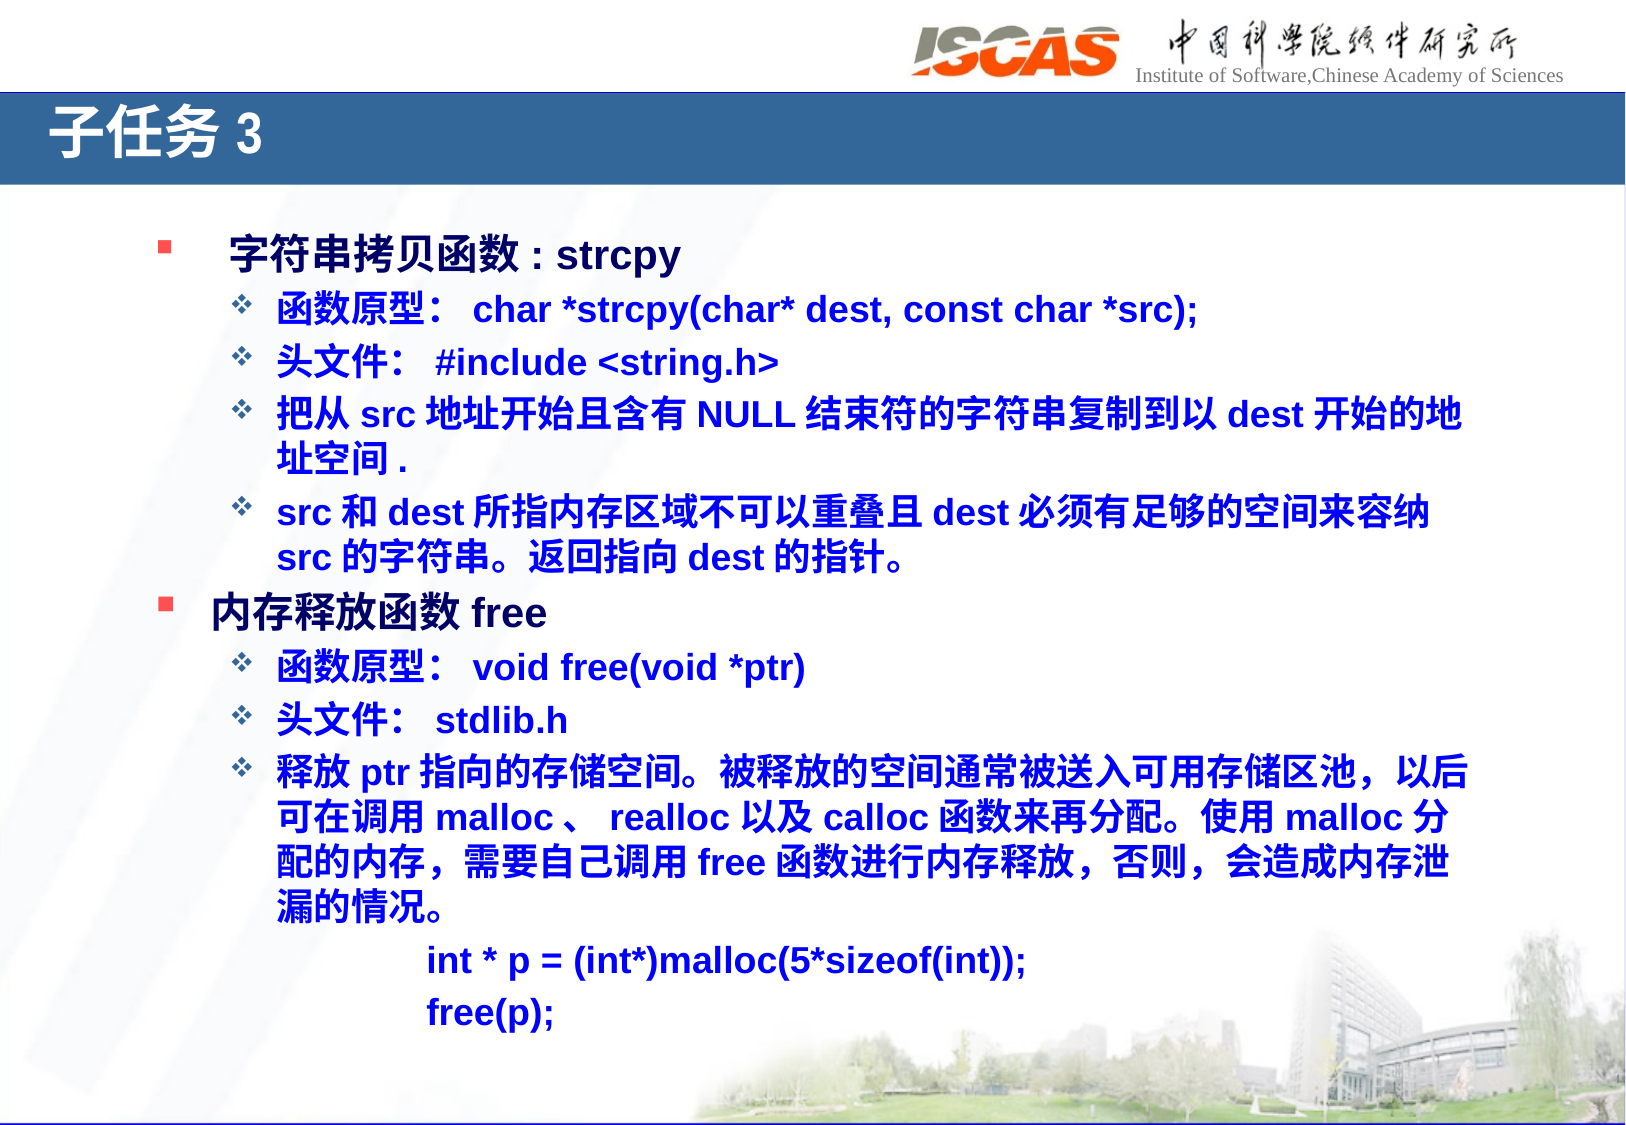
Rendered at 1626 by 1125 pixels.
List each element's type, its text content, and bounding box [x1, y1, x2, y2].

title 子任务3 [0, 93, 1625, 185]
picture [907, 18, 1132, 87]
picture [1166, 15, 1519, 71]
list 字符串拷贝函数: strcpy 函数原型：char *strcpy(char* dest, const char *src); 头文件：#include <string.h> 把从src地址开始且含有NULL结束符的字符串复制到以dest开始的地址空间. src和dest所指内存区域不可以重叠且dest必须有足够的空间来容纳src的字符串。返回指向dest的指针。 内存释放函数free 函数原型：void free(void *ptr) 头文件：stdlib.h 释放ptr指向的存储空间。被释放的空间通常被送入可用存储区池，以后可在调用malloc、realloc以及calloc函数来再分配。使用malloc分配的内存，需要自己调用free函数进行内存释放，否则，会造成内存泄漏的情况。 int * p = (int*)malloc(5*sizeof(int)); free(p); [139, 220, 1492, 1106]
picture [0, 92, 1626, 1125]
